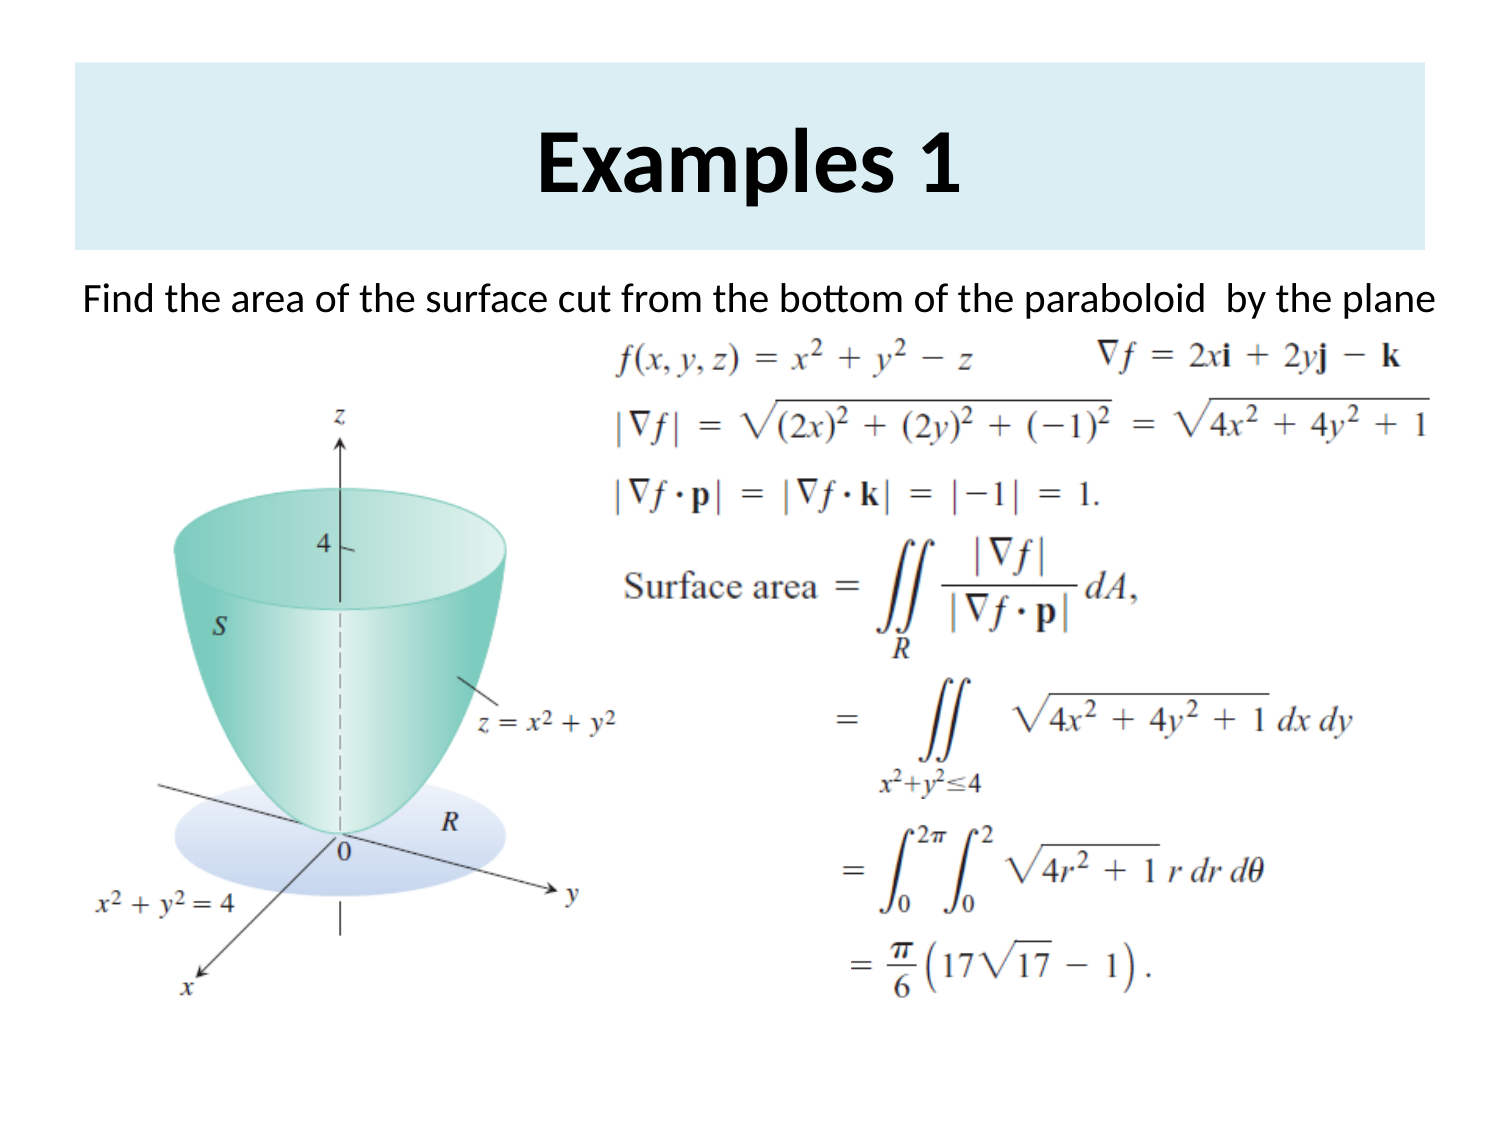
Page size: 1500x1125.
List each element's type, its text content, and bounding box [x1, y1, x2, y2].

title Examples 1 [75, 62, 1425, 250]
picture [65, 329, 1441, 1022]
picture [833, 816, 1274, 922]
picture [851, 925, 1159, 1017]
